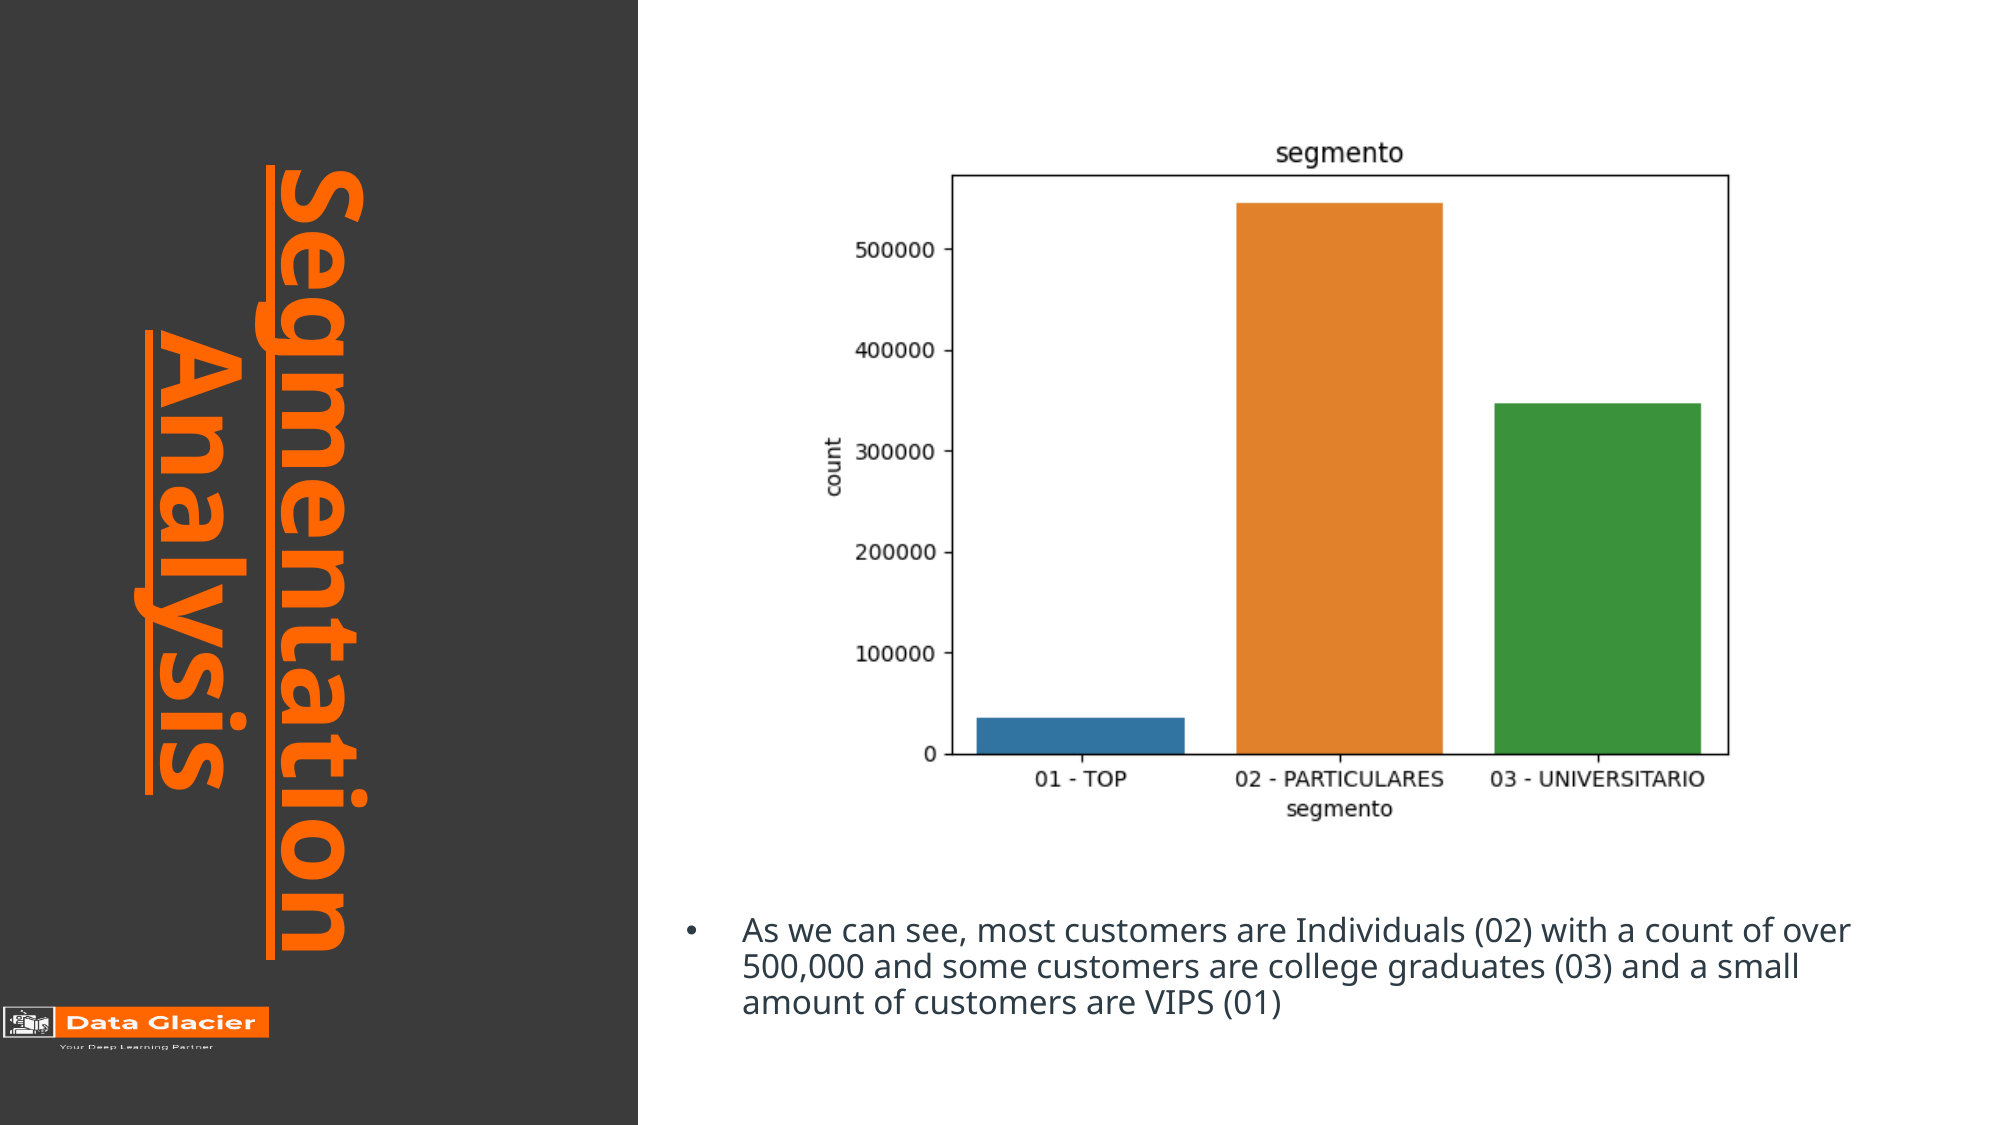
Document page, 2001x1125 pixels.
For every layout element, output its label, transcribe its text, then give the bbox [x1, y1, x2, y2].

subtitle As we can see, most customers are Individuals (02) with a count of over 500,000 and some customers are college graduates (03) and a small amount of customers are VIPS (01) [670, 906, 1946, 1028]
picture [0, 945, 272, 1110]
picture [808, 125, 1742, 837]
title Segmentation Analysis [0, 0, 638, 1125]
